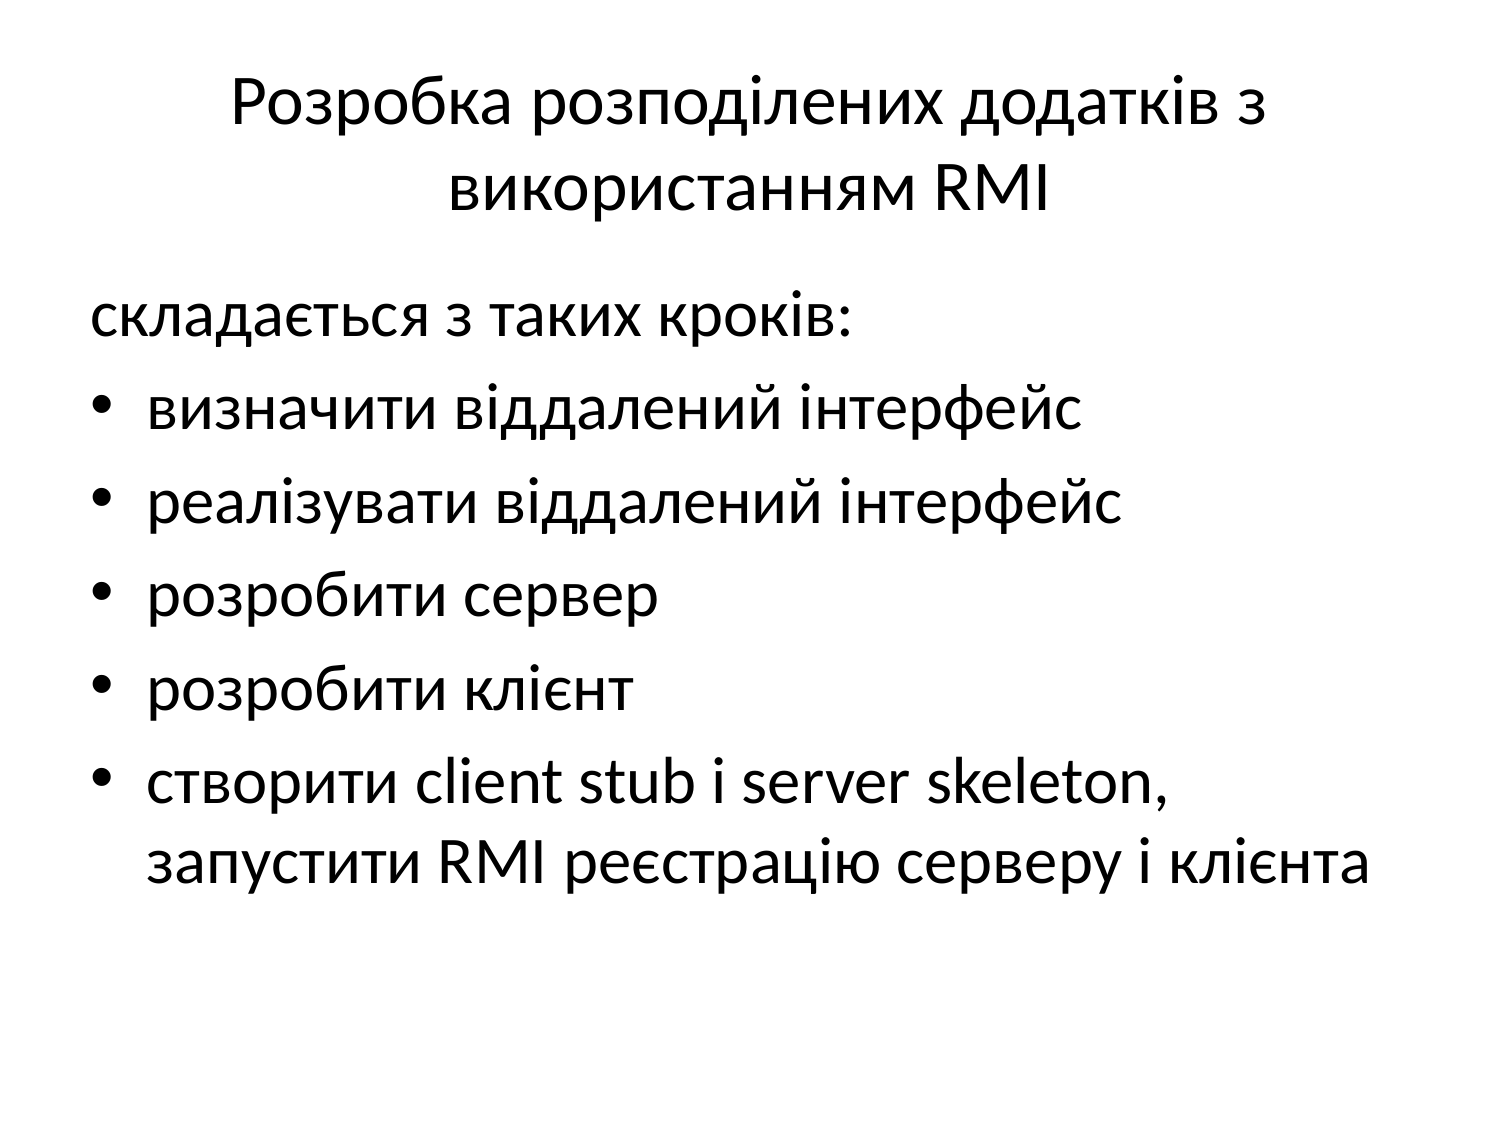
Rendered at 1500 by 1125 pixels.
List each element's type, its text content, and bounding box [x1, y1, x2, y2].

title Розробка розподілених додатків з використанням RMI [75, 45, 1425, 233]
list складається з таких кроків: визначити віддалений інтерфейс реалізувати віддалений інтерфейс розробити сервер розробити клієнт створити client stub і server skeleton, запустити RMI реєстрацію серверу і клієнта [75, 262, 1425, 1005]
